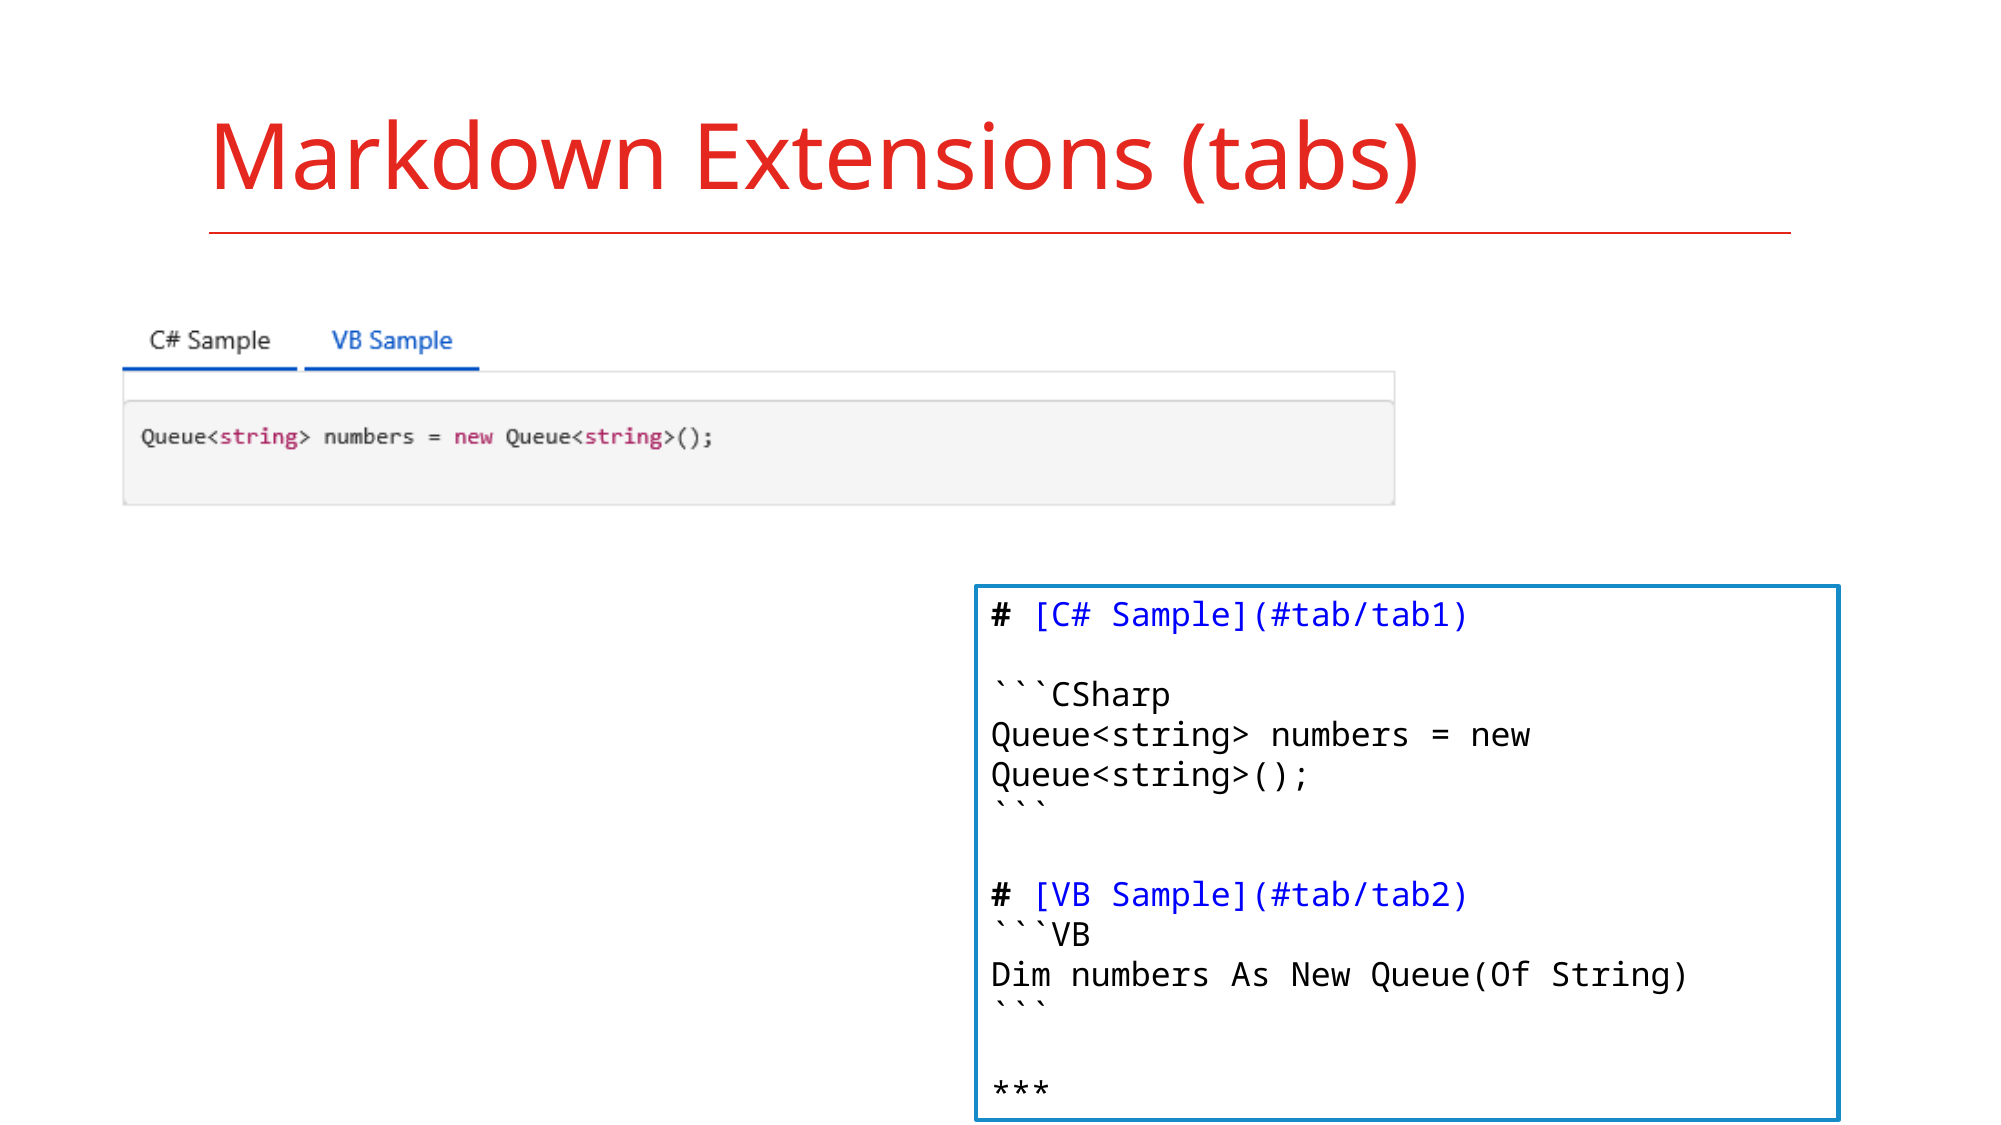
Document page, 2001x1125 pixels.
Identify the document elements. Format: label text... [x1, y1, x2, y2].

text_box # [C# Sample](#tab/tab1) ```CSharp Queue<string> numbers = new Queue<string>(); ``` # [VB Sample](#tab/tab2) ```VB Dim numbers As New Queue(Of String) ``` *** [974, 584, 1841, 1122]
picture [90, 307, 1436, 540]
title Markdown Extensions (tabs) [208, 54, 1792, 232]
